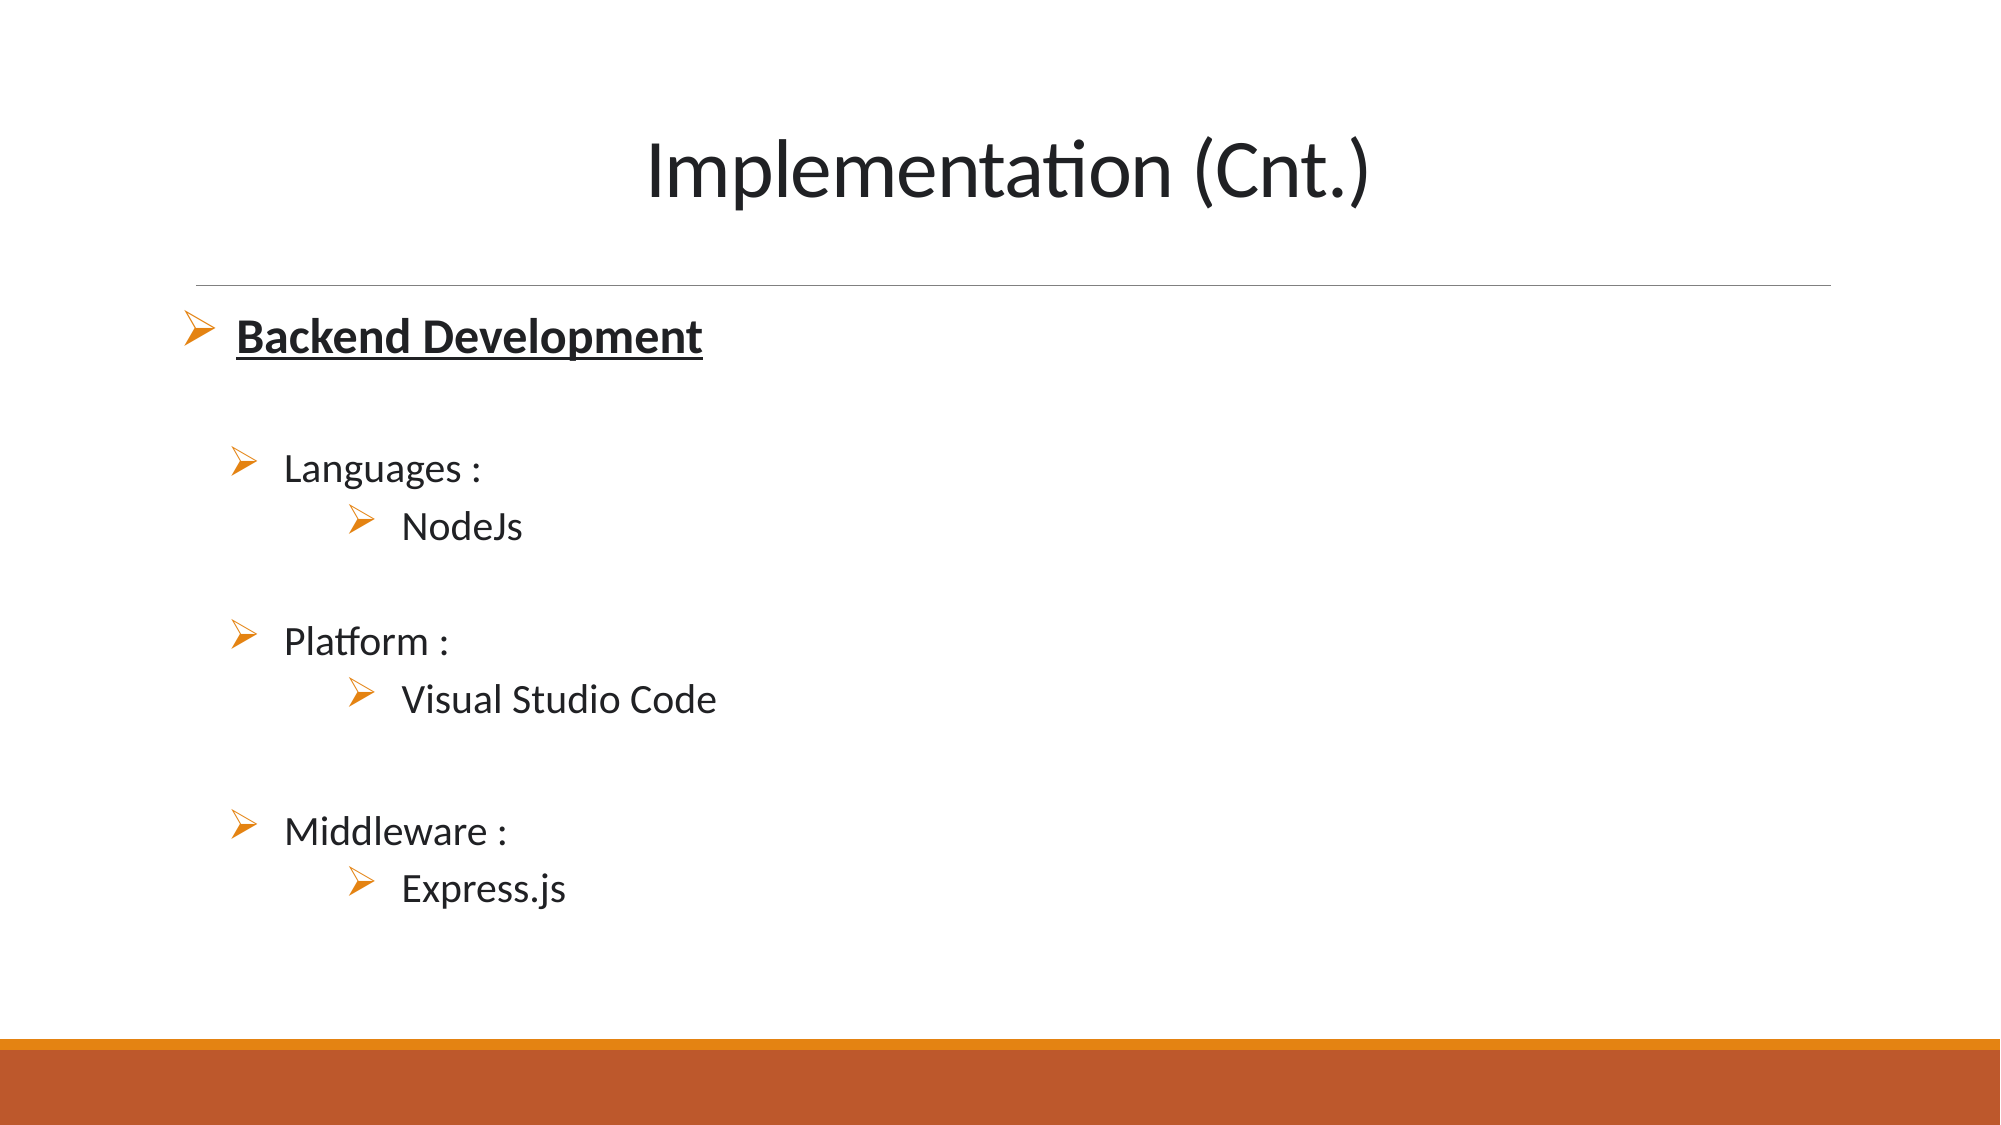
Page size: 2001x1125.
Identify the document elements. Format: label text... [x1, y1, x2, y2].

title Implementation (Cnt.) [180, 47, 1830, 226]
list Backend Development Languages : NodeJs Platform : Visual Studio Code Middleware : Express.js [180, 302, 1830, 963]
